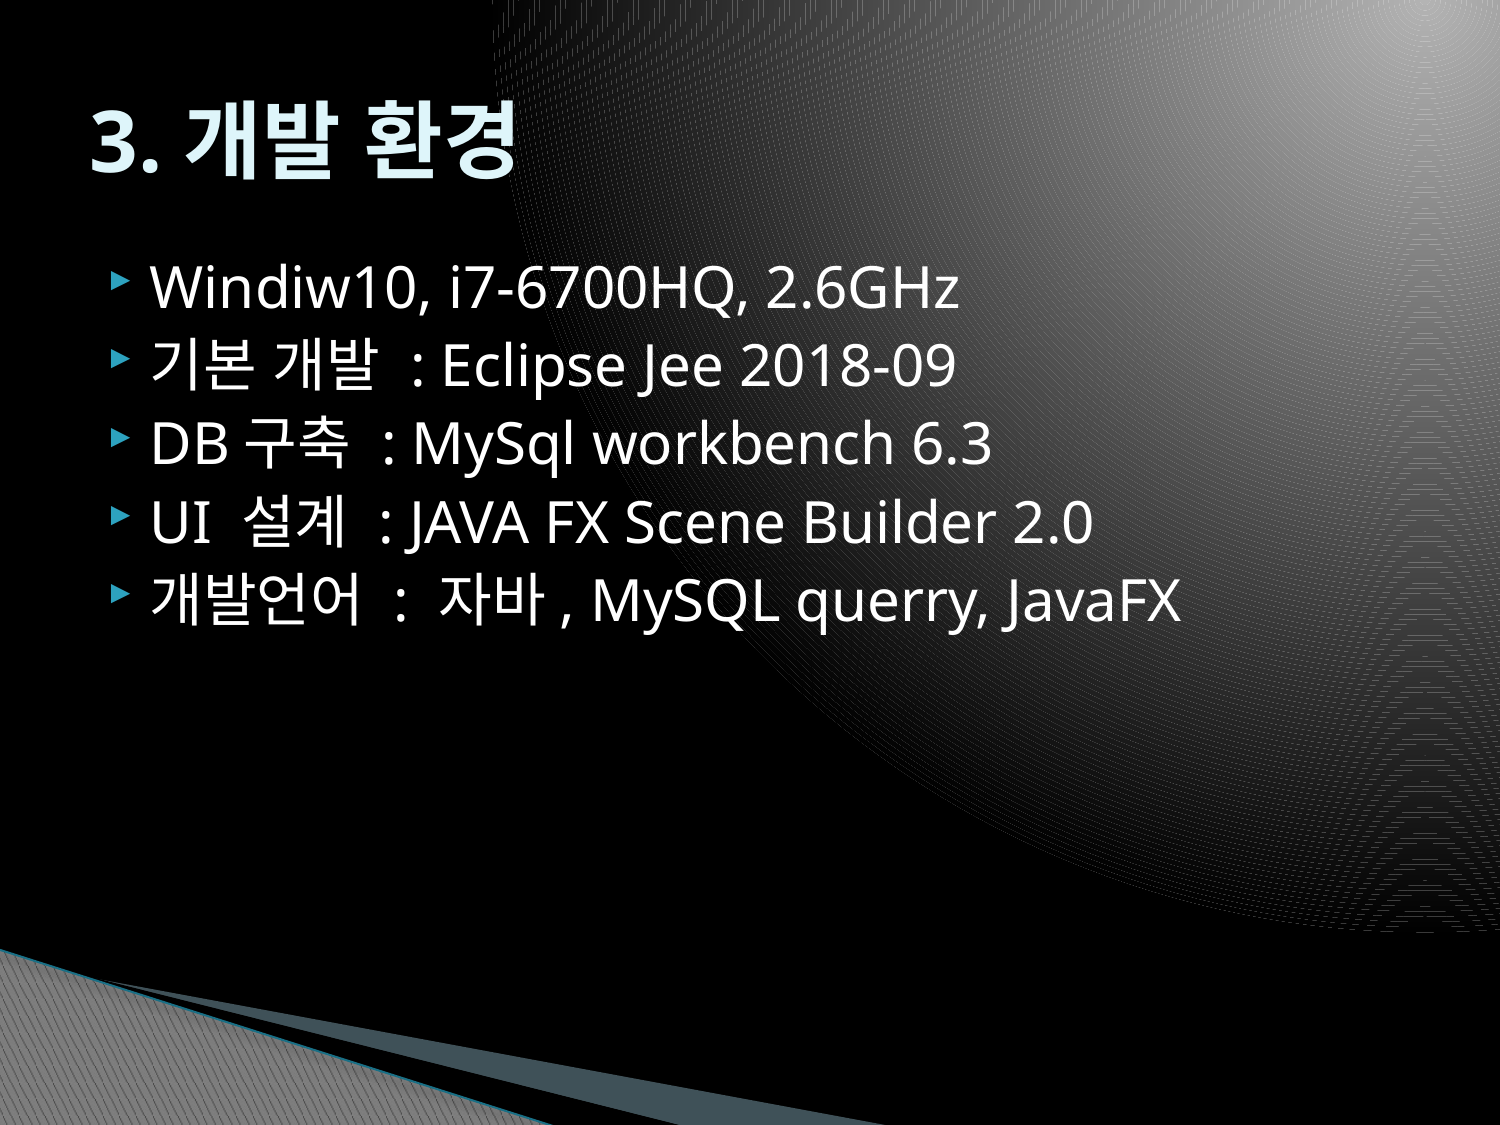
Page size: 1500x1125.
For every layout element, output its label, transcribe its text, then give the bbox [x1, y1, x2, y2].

title 3.개발 환경 [75, 45, 1425, 233]
picture [0, 952, 543, 1125]
list Windiw10, i7-6700HQ, 2.6GHz 기본 개발 : Eclipse Jee 2018-09 DB구축 : MySql workbench 6.3 UI 설계 : JAVA FX Scene Builder 2.0 개발언어 : 자바, MySQL querry, JavaFX [75, 243, 1425, 986]
